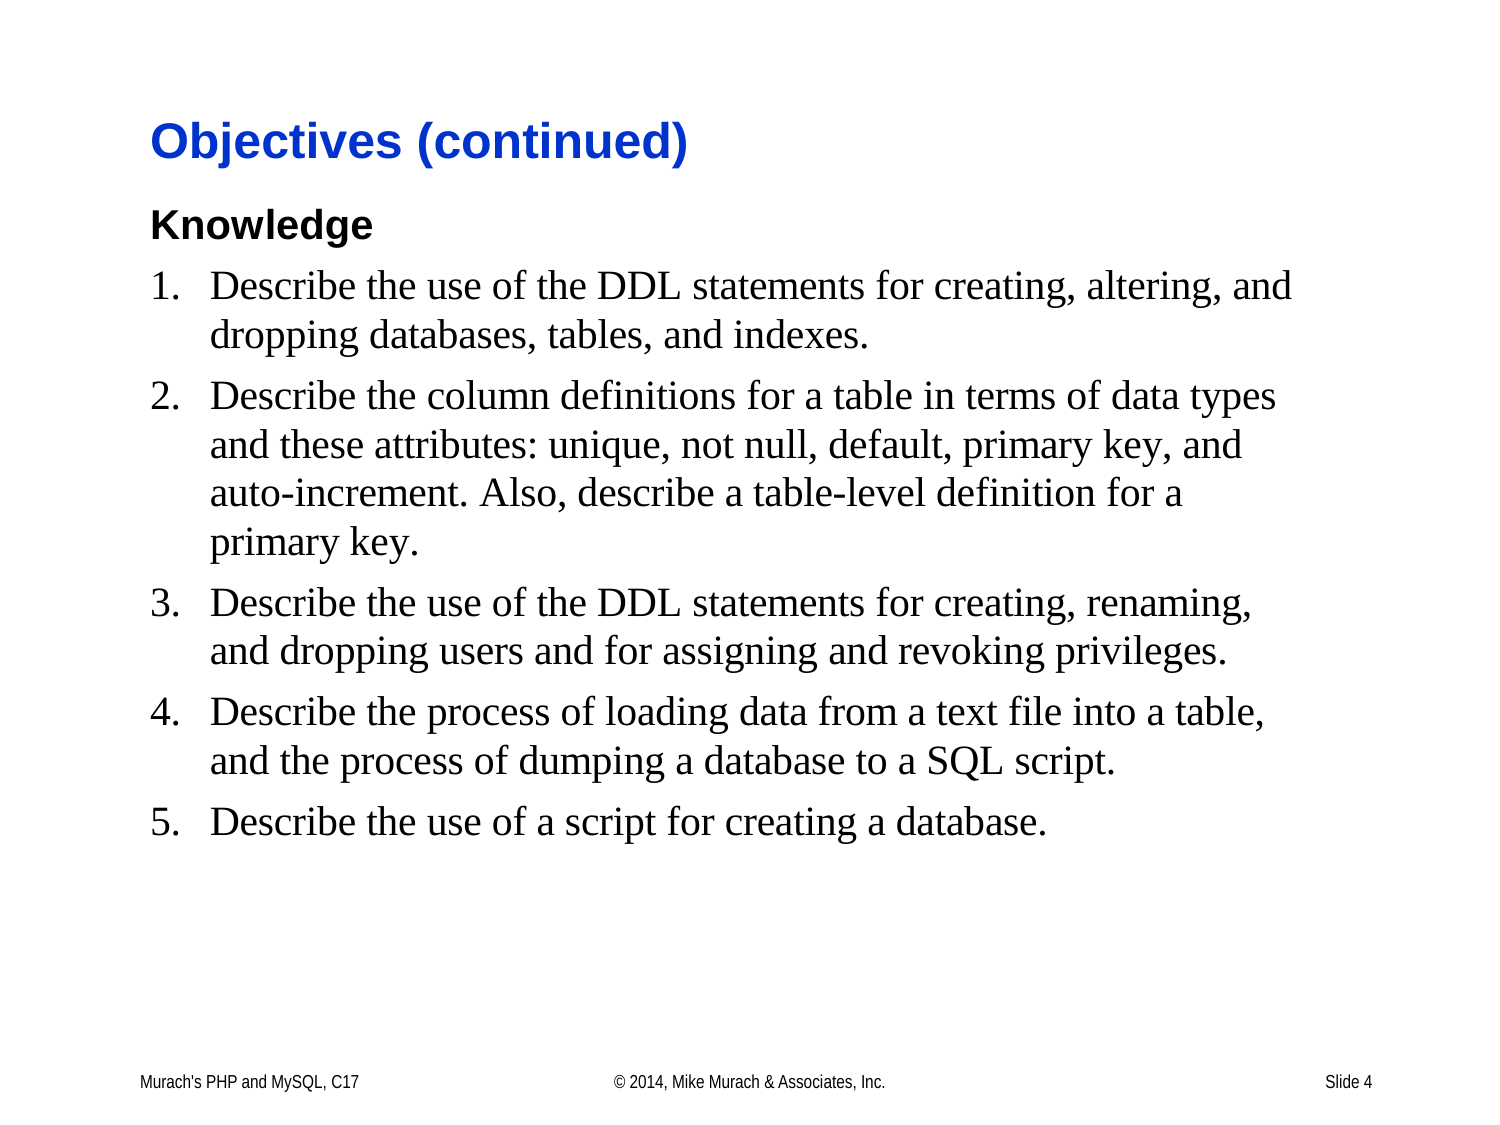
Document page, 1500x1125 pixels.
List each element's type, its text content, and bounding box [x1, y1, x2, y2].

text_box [149, 112, 1128, 183]
footer © 2014, Mike Murach & Associates, Inc. [474, 1025, 1025, 1100]
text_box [149, 174, 1346, 946]
slide_number Slide 4 [1074, 1025, 1388, 1100]
slide_number Murach's PHP and MySQL, C17 [125, 1025, 450, 1100]
